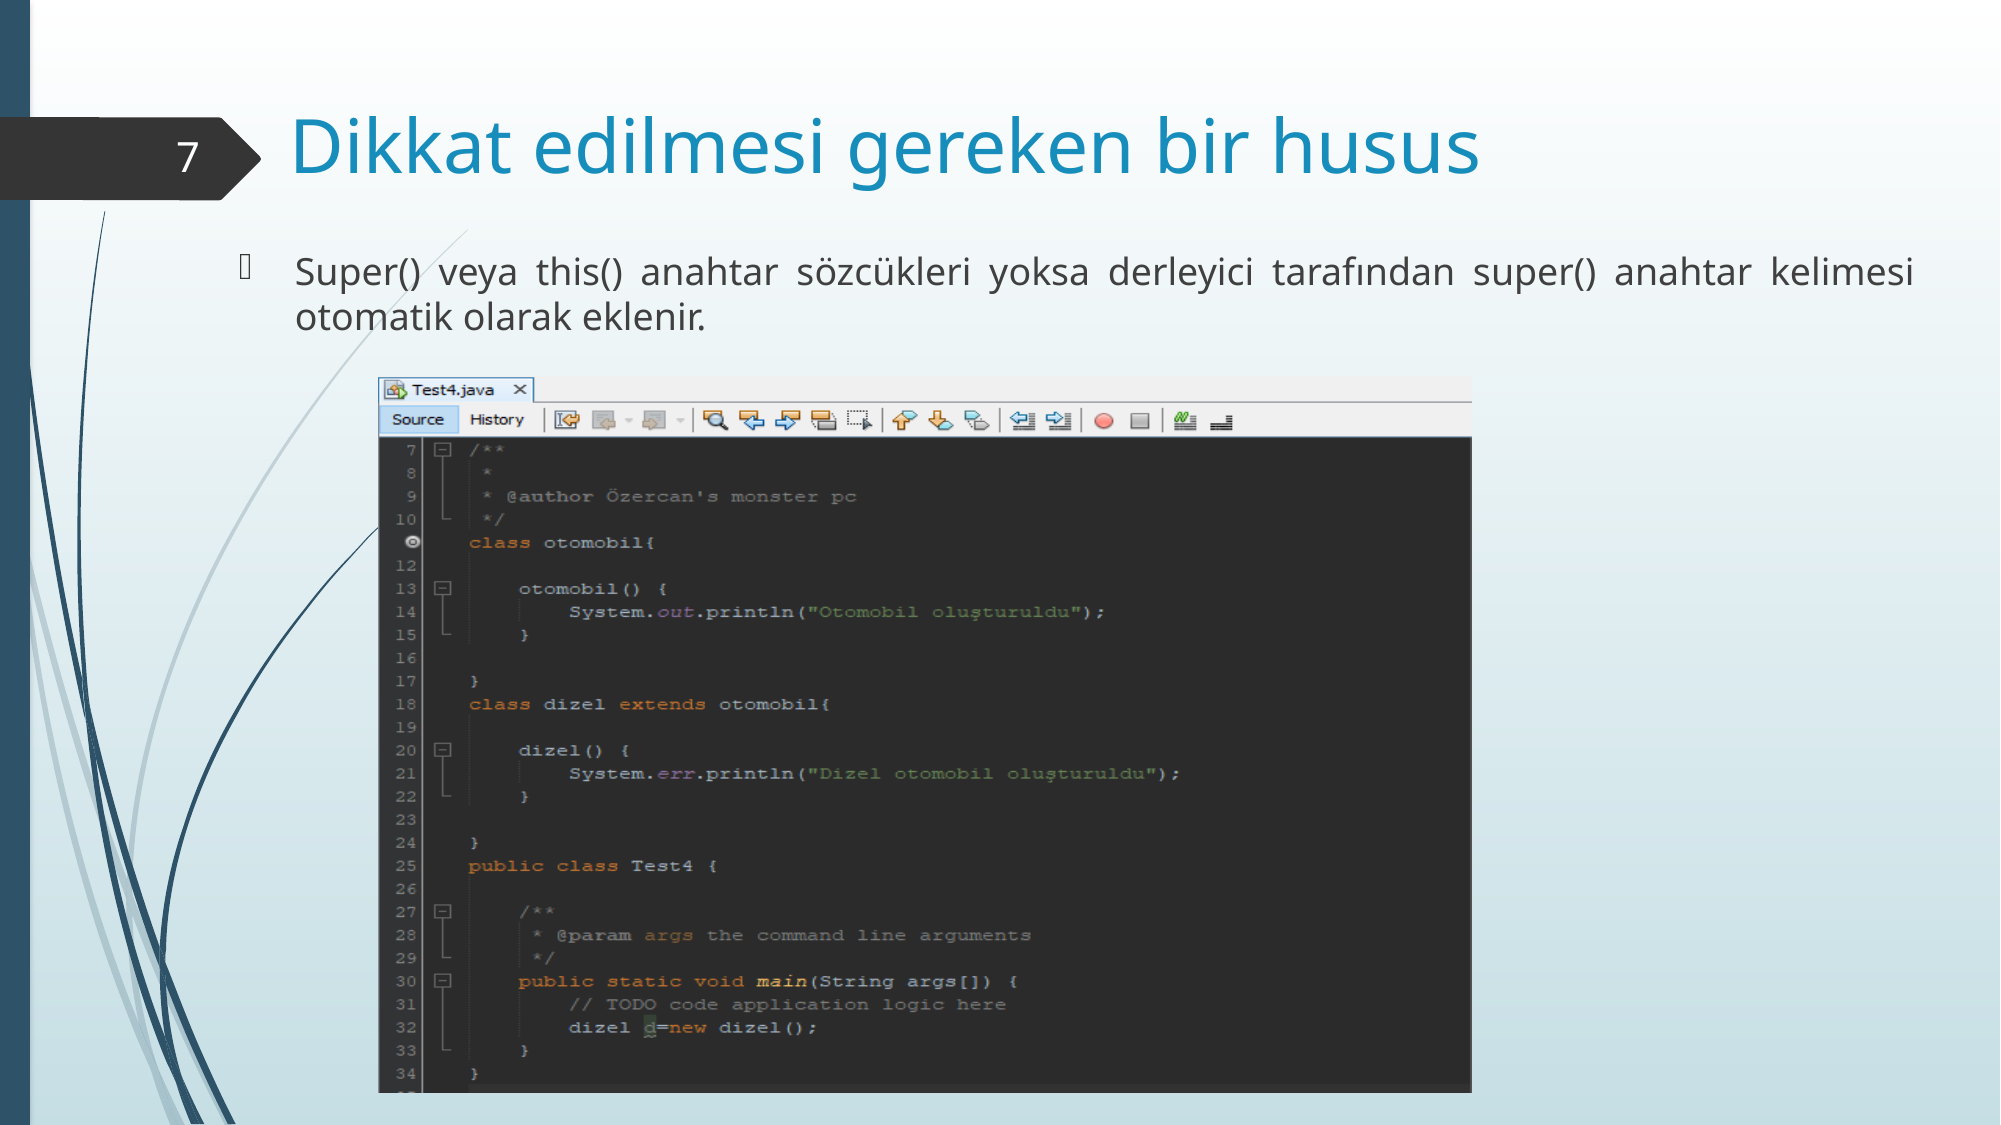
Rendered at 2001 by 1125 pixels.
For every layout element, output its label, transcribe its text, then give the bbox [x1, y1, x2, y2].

title Dikkat edilmesi gereken bir husus [274, 90, 1737, 219]
list Super() veya this() anahtar sözcükleri yoksa derleyici tarafından super() anahtar kelimesi otomatik olarak eklenir. [223, 240, 1932, 370]
picture [378, 376, 1472, 1093]
slide_number 7 [87, 129, 216, 190]
